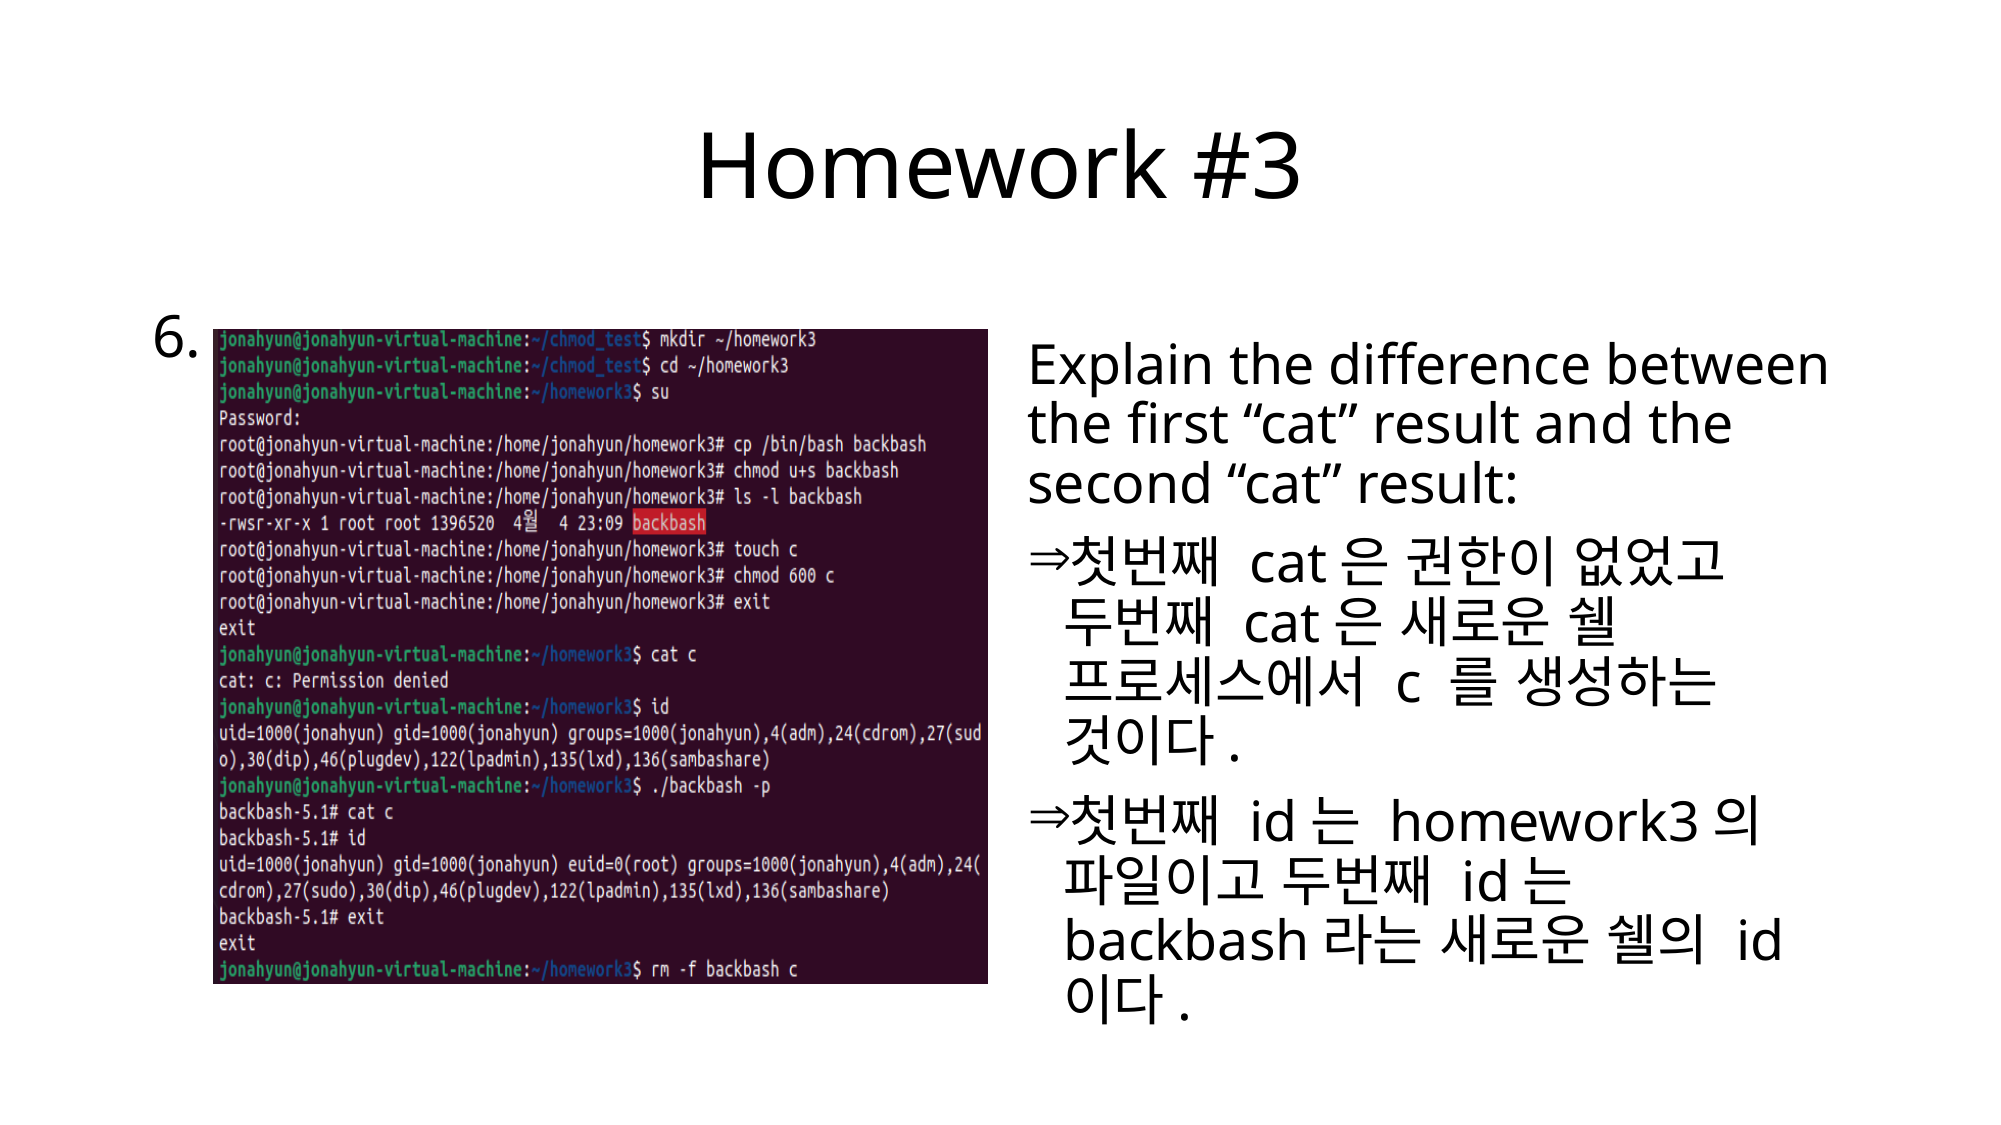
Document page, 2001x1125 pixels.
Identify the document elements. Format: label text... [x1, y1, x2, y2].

picture [213, 329, 988, 984]
list 6. [137, 299, 988, 1014]
list Explain the difference between the first “cat” result and the second “cat” result: 첫번째 cat은 권한이 없었고 두번째 cat은 새로운 쉘 프로세스에서 c 를 생성하는 것이다. 첫번째 id는 homework3의 파일이고 두번째 id는 backbash라는 새로운 쉘의 id이다. [1012, 328, 1863, 1043]
title Homework #3 [137, 59, 1863, 278]
